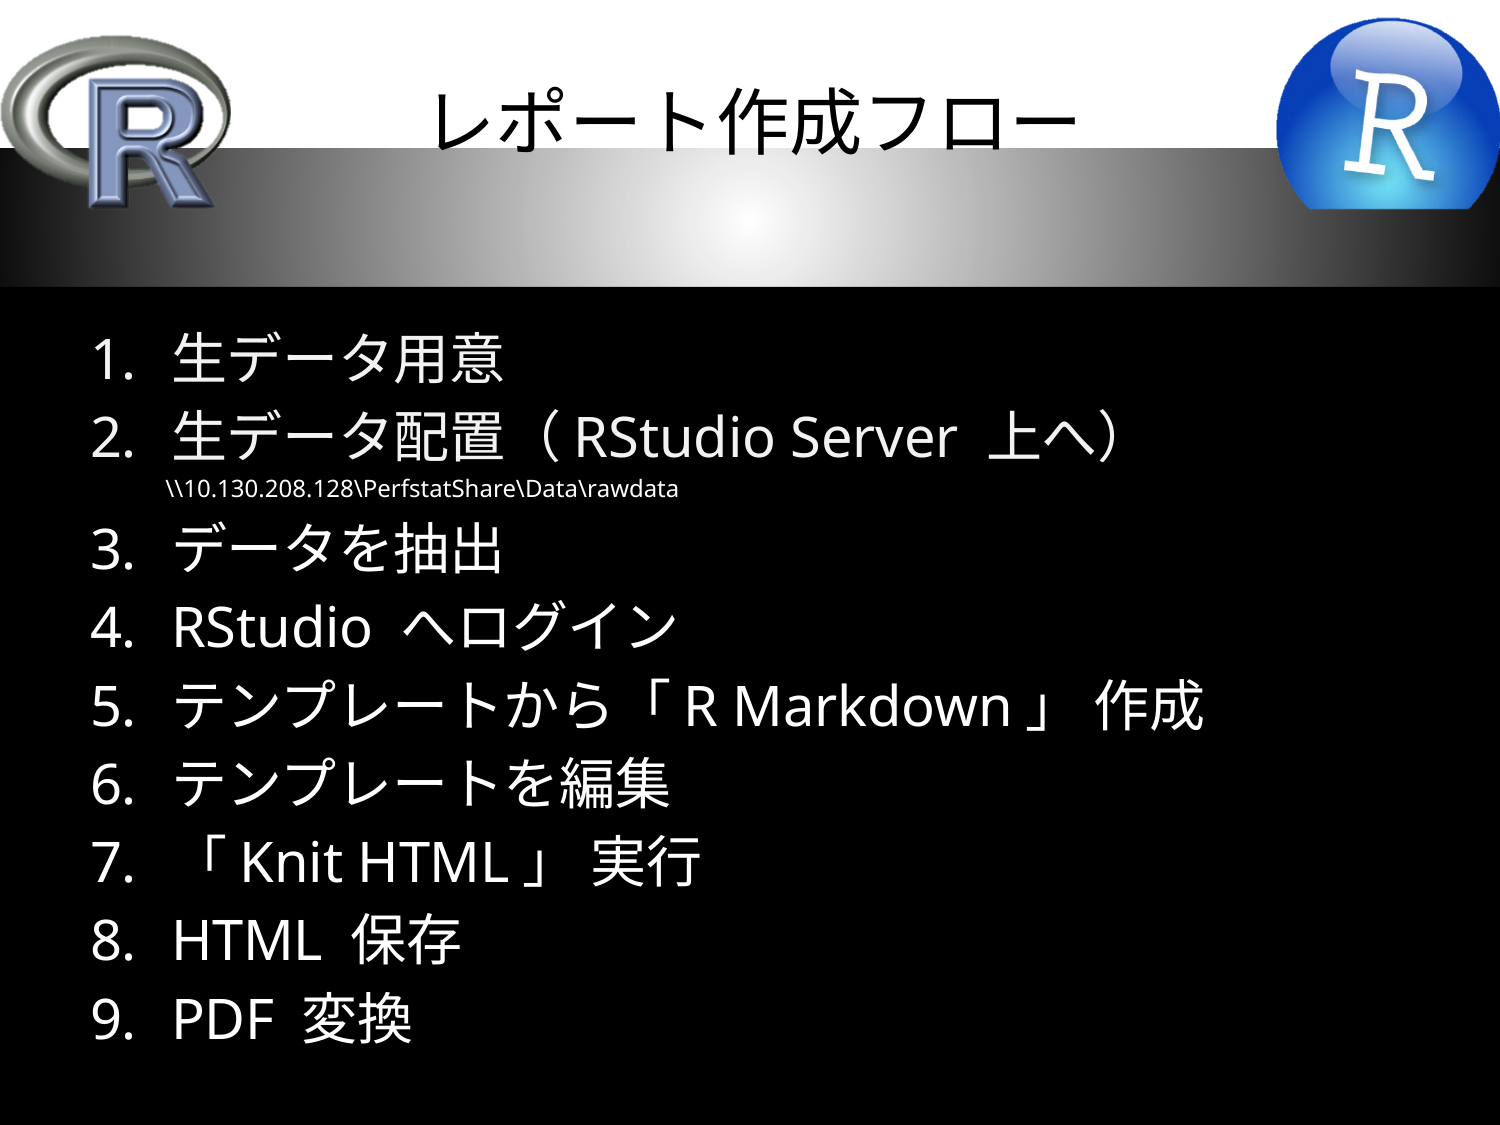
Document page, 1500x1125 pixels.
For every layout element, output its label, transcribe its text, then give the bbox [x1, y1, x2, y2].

list 生データ用意 生データ配置（RStudio Server 上へ） \\10.130.208.128\PerfstatShare\Data\rawdata データを抽出 RStudio へログイン テンプレートから「R Markdown」 作成 テンプレートを編集 「Knit HTML」 実行 HTML 保存 PDF 変換 [75, 316, 1425, 1059]
title レポート作成フロー [239, 68, 1267, 173]
picture [1274, 4, 1500, 211]
picture [0, 7, 231, 238]
